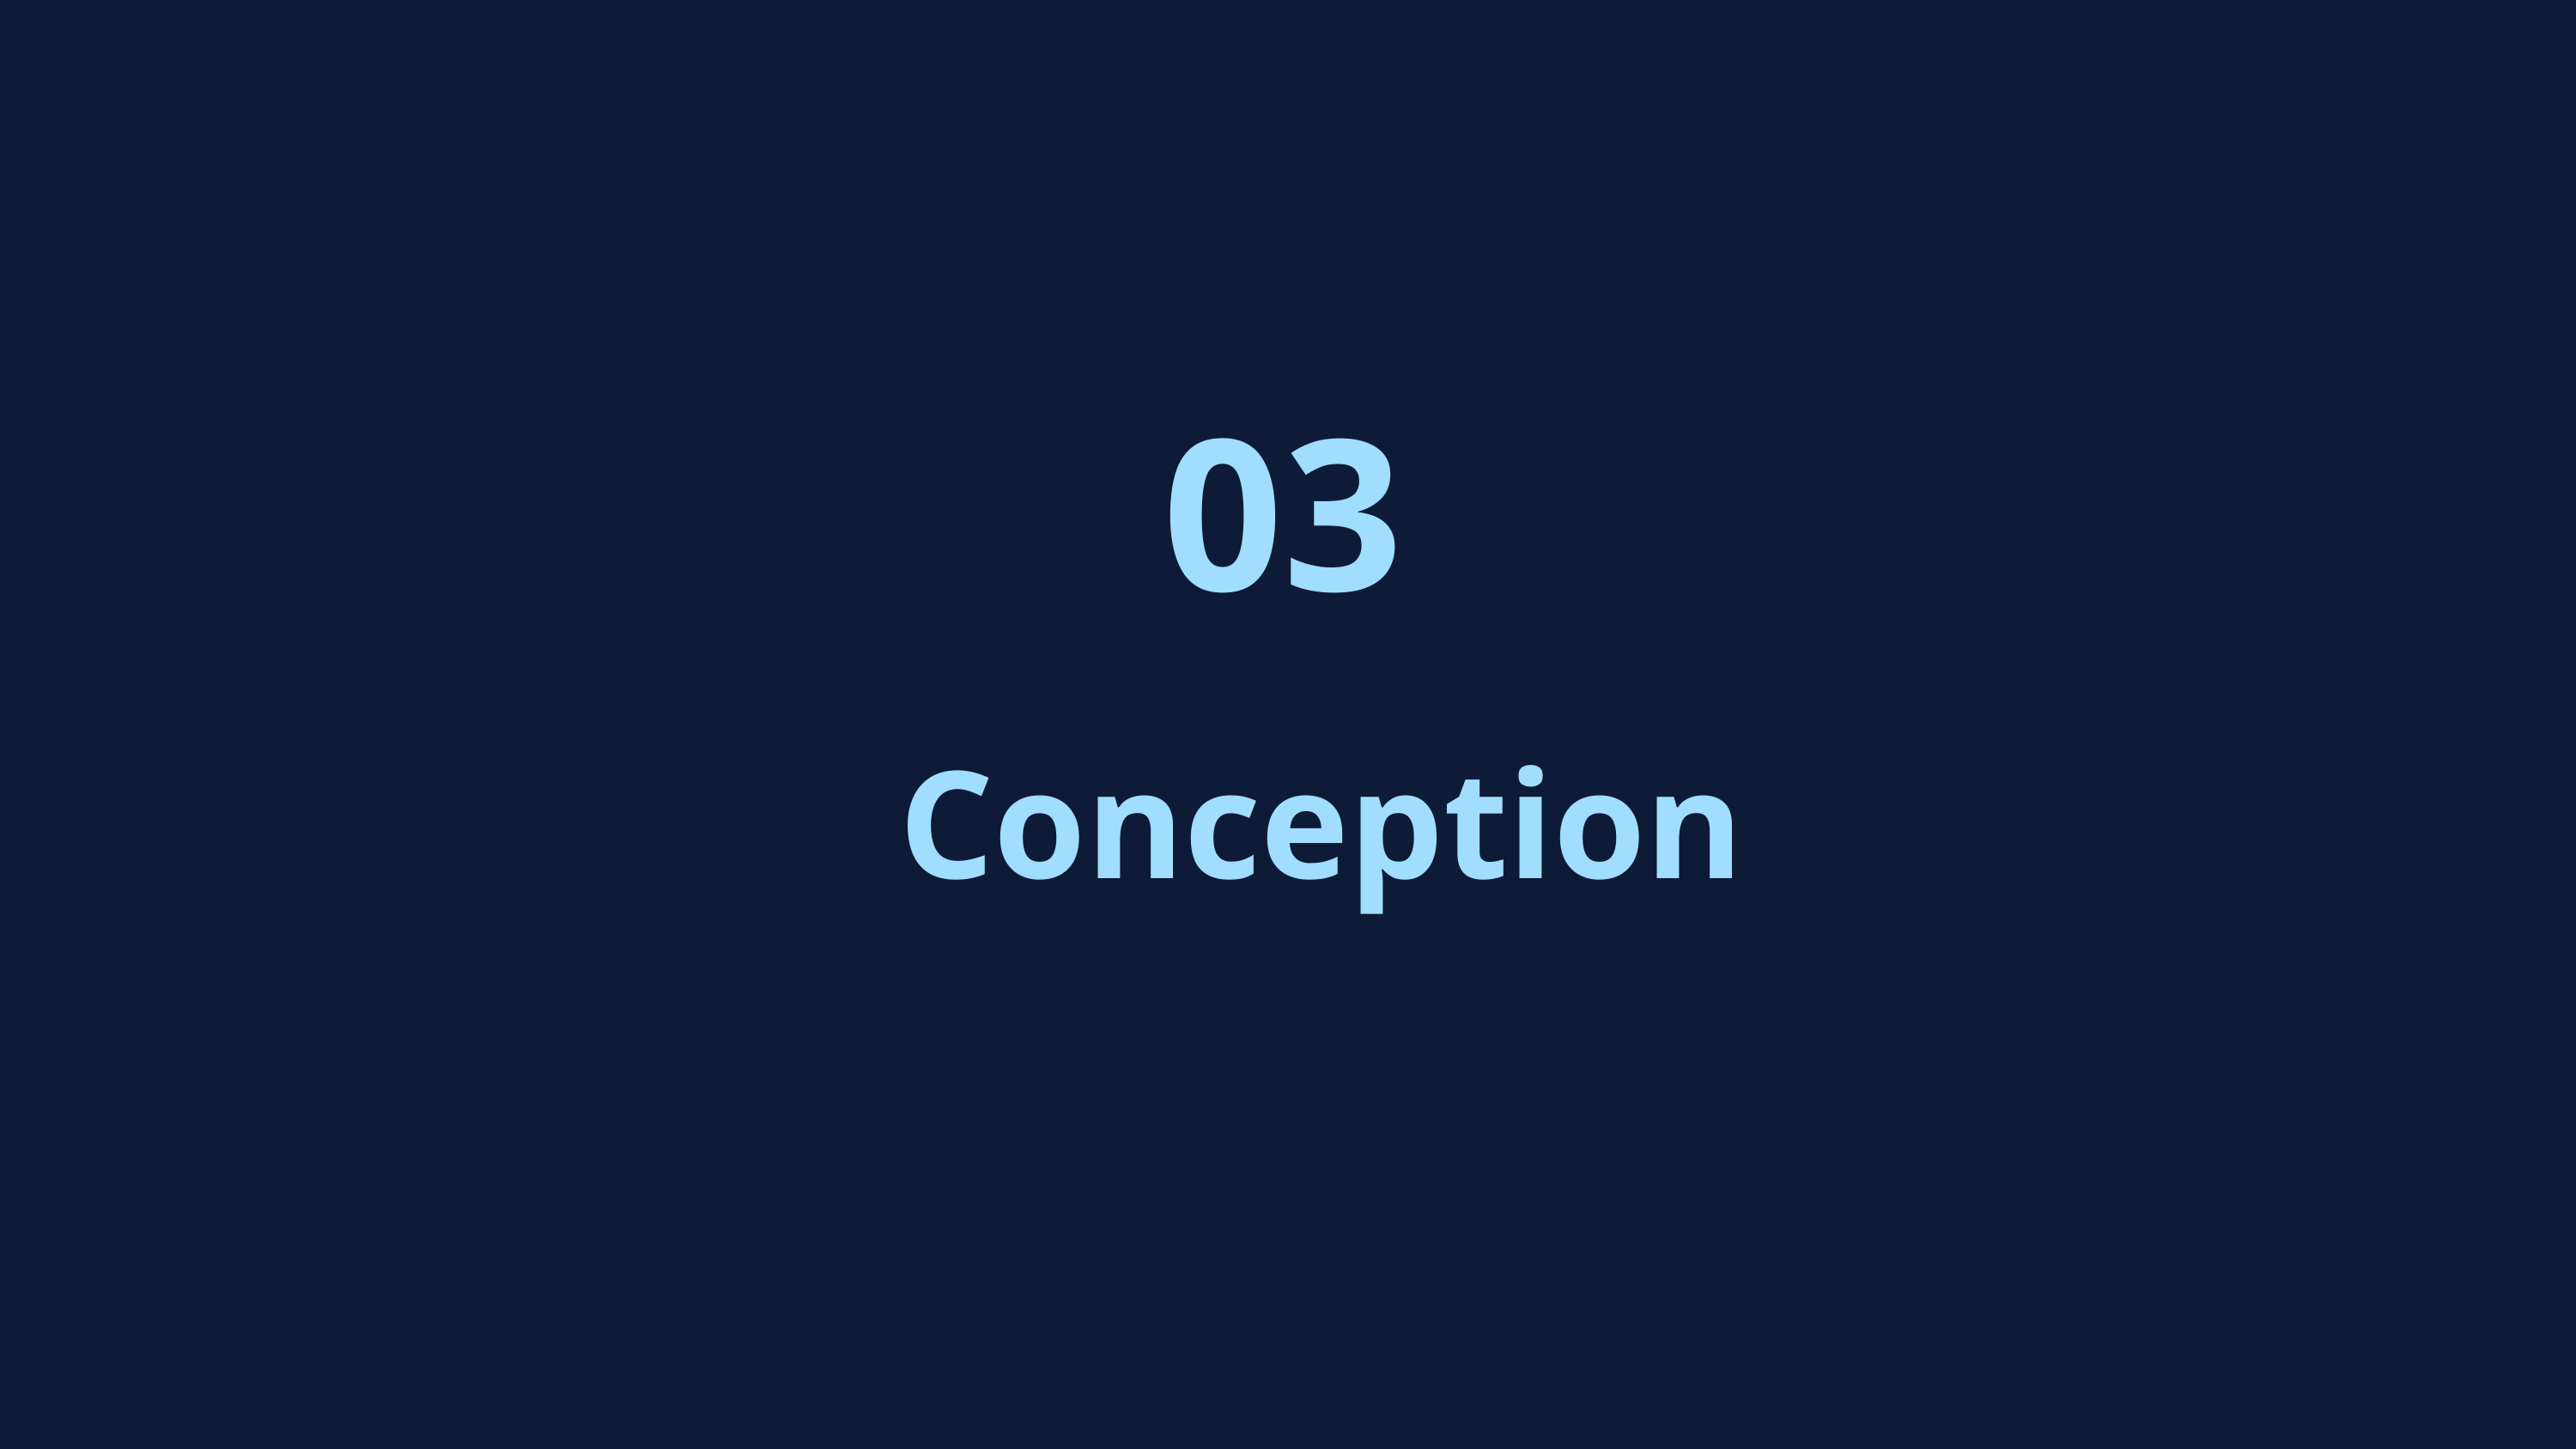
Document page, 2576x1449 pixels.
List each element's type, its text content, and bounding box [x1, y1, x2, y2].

text_box 03 [1163, 528, 1480, 634]
text_box Conception [534, 700, 2109, 909]
